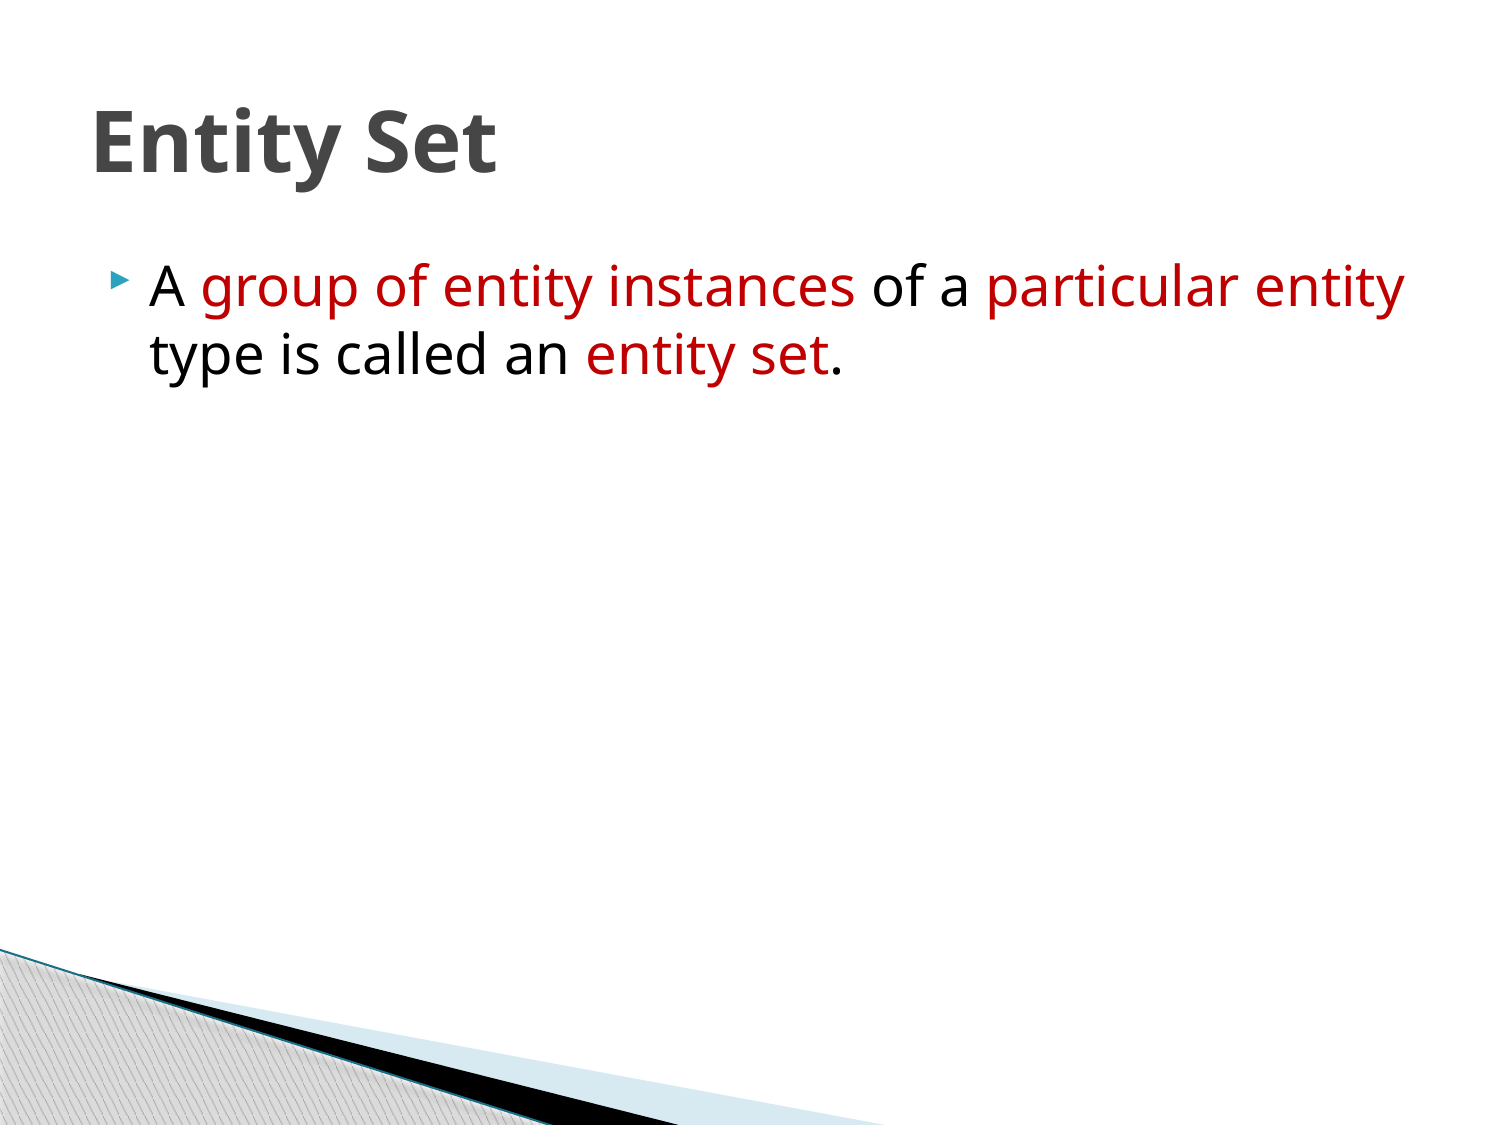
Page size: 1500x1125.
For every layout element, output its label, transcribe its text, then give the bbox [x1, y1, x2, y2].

list A group of entity instances of a particular entity type is called an entity set. [75, 243, 1425, 986]
title Entity Set [75, 45, 1425, 233]
